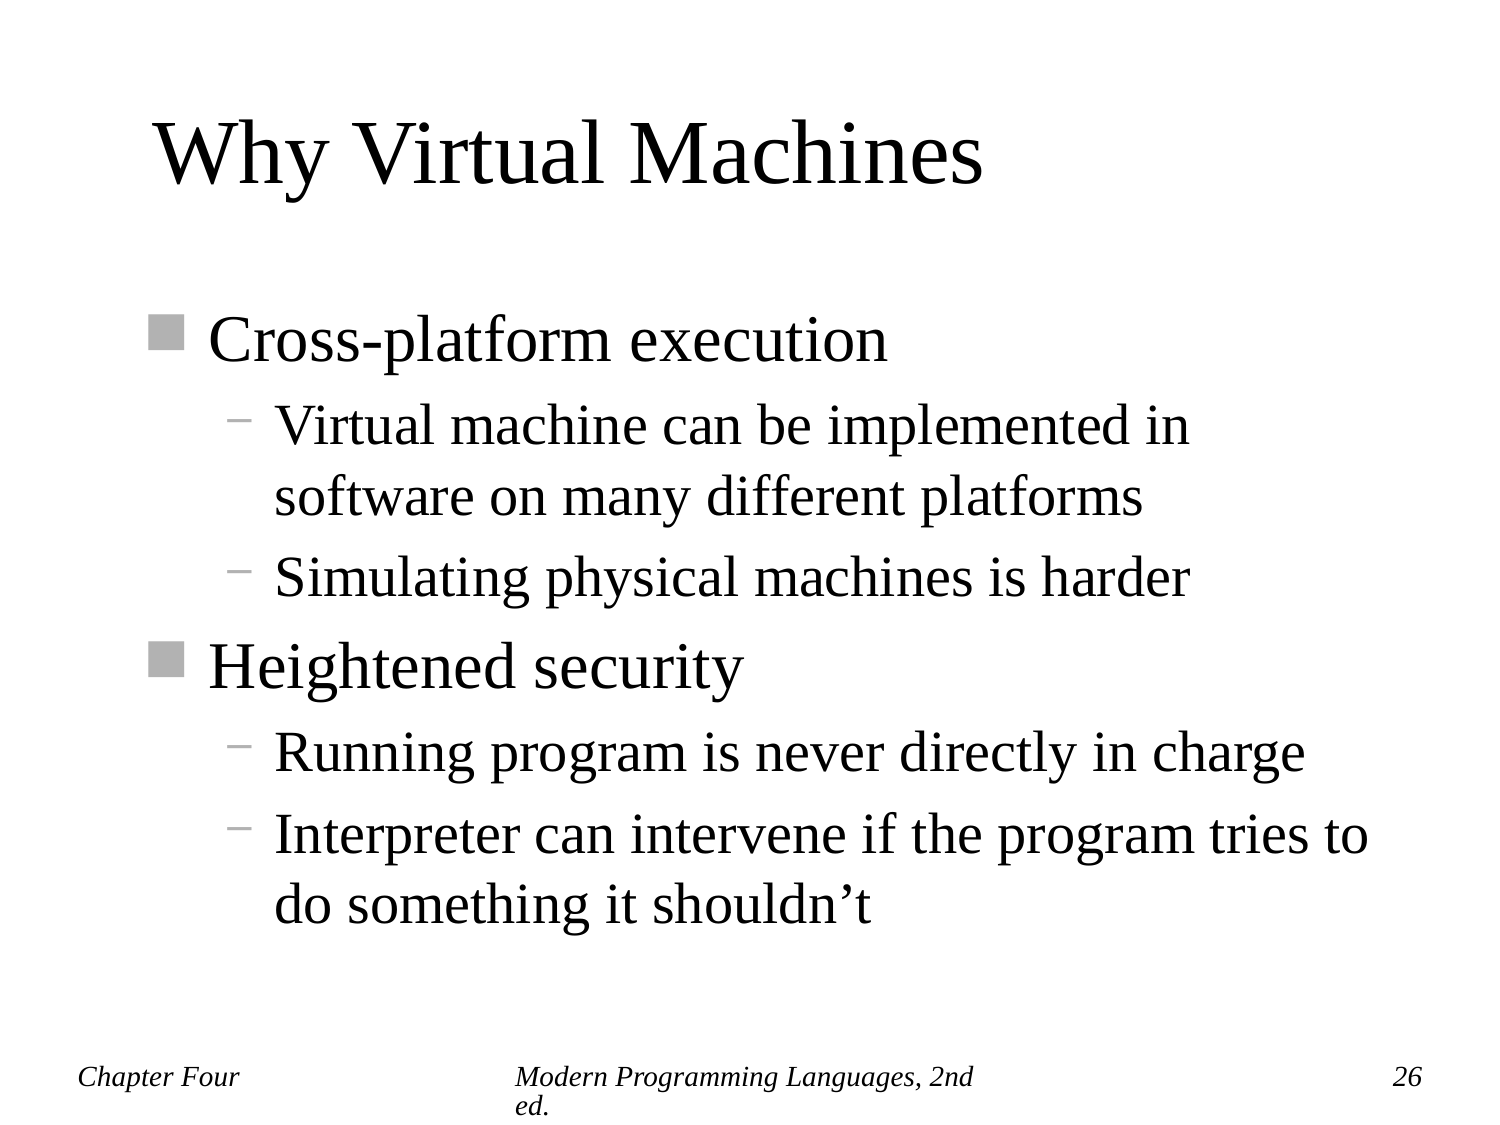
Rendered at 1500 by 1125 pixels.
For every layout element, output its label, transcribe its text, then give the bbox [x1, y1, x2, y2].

slide_number 26 [1124, 1036, 1438, 1113]
slide_number Chapter Four [62, 1036, 401, 1113]
footer Modern Programming Languages, 2nd ed. [499, 1036, 1001, 1113]
title Why Virtual Machines [137, 56, 1413, 238]
list Cross-platform execution Virtual machine can be implemented in software on many different platforms Simulating physical machines is harder Heightened security Running program is never directly in charge Interpreter can intervene if the program tries to do something it shouldn’t [137, 287, 1413, 963]
